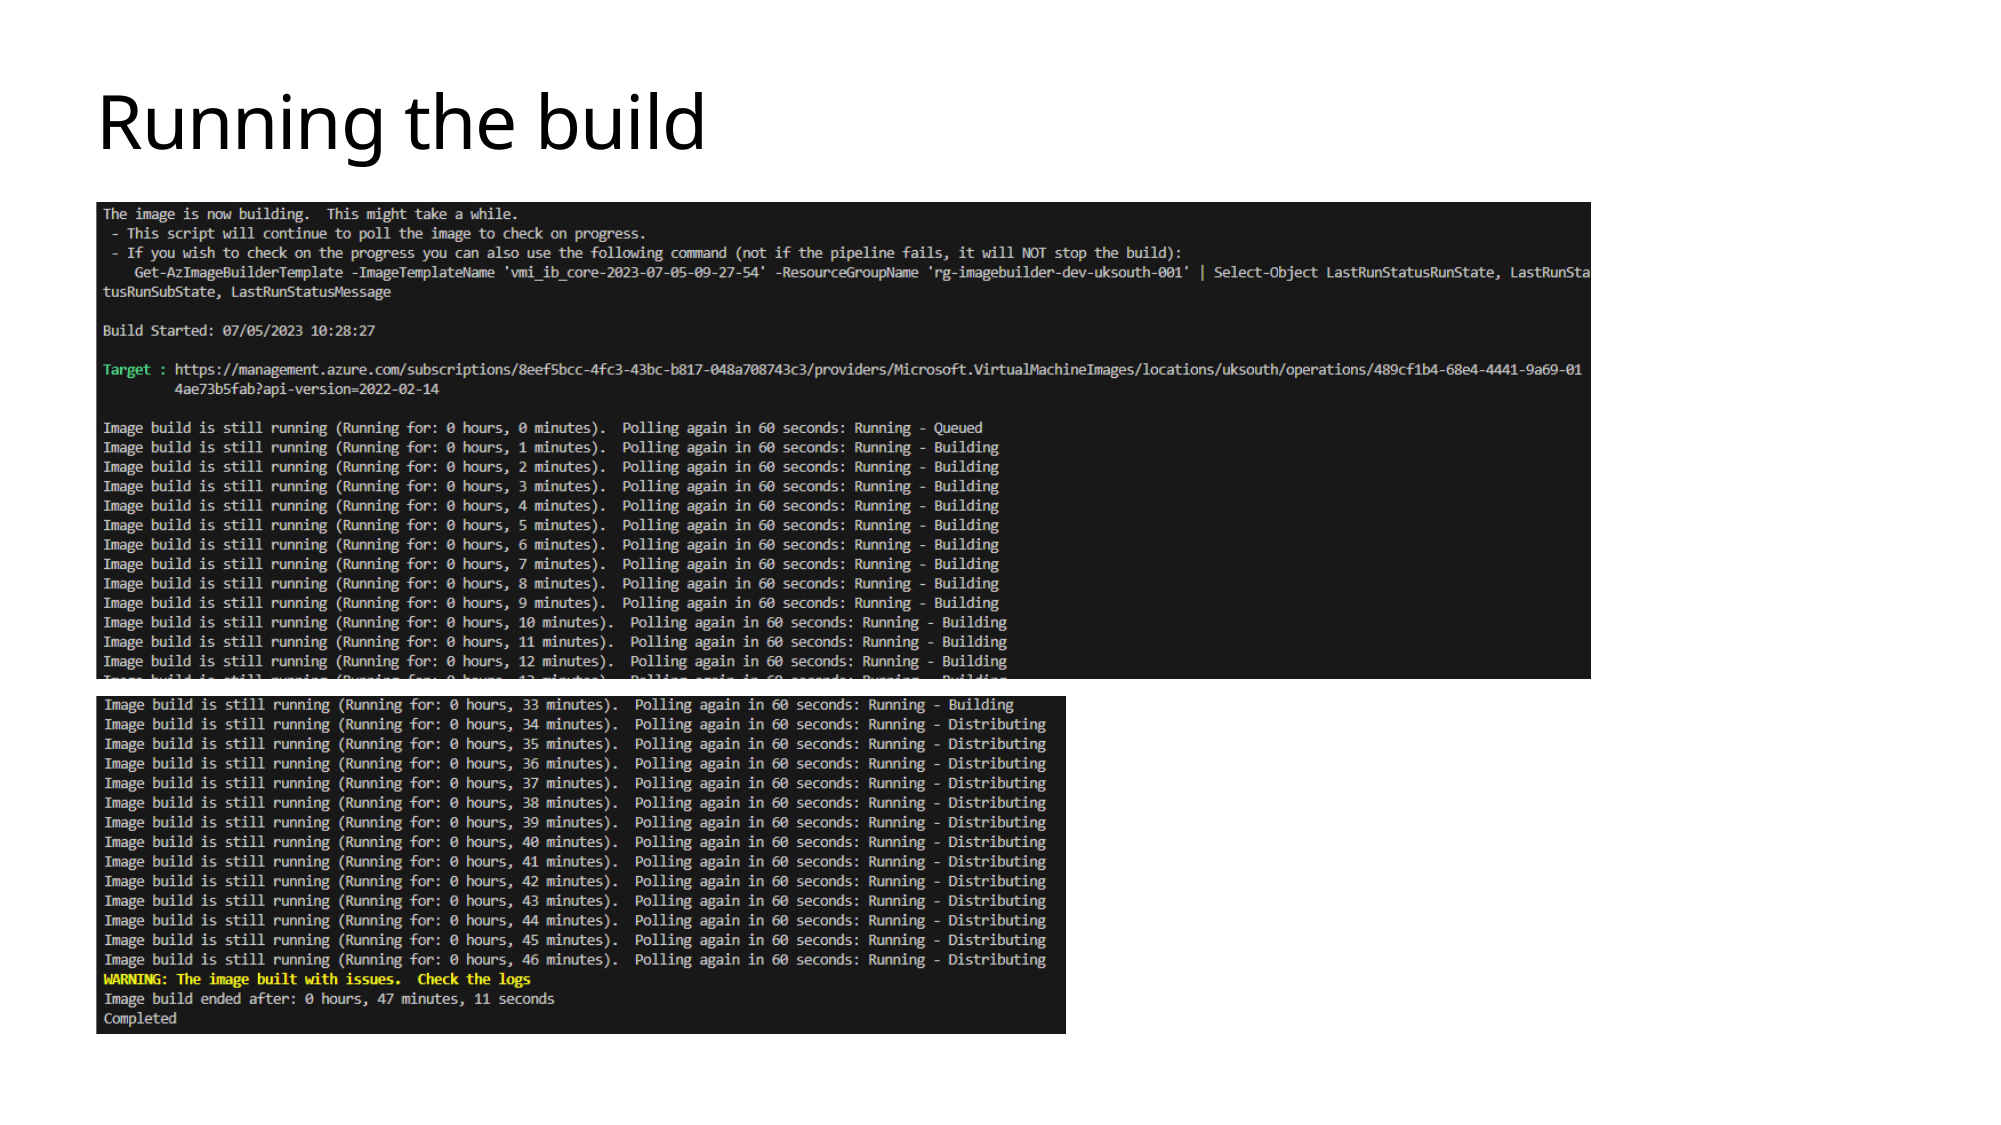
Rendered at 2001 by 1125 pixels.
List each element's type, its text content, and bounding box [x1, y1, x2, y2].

picture [96, 202, 1591, 679]
picture [96, 696, 1067, 1034]
title Running the build [96, 75, 1904, 166]
